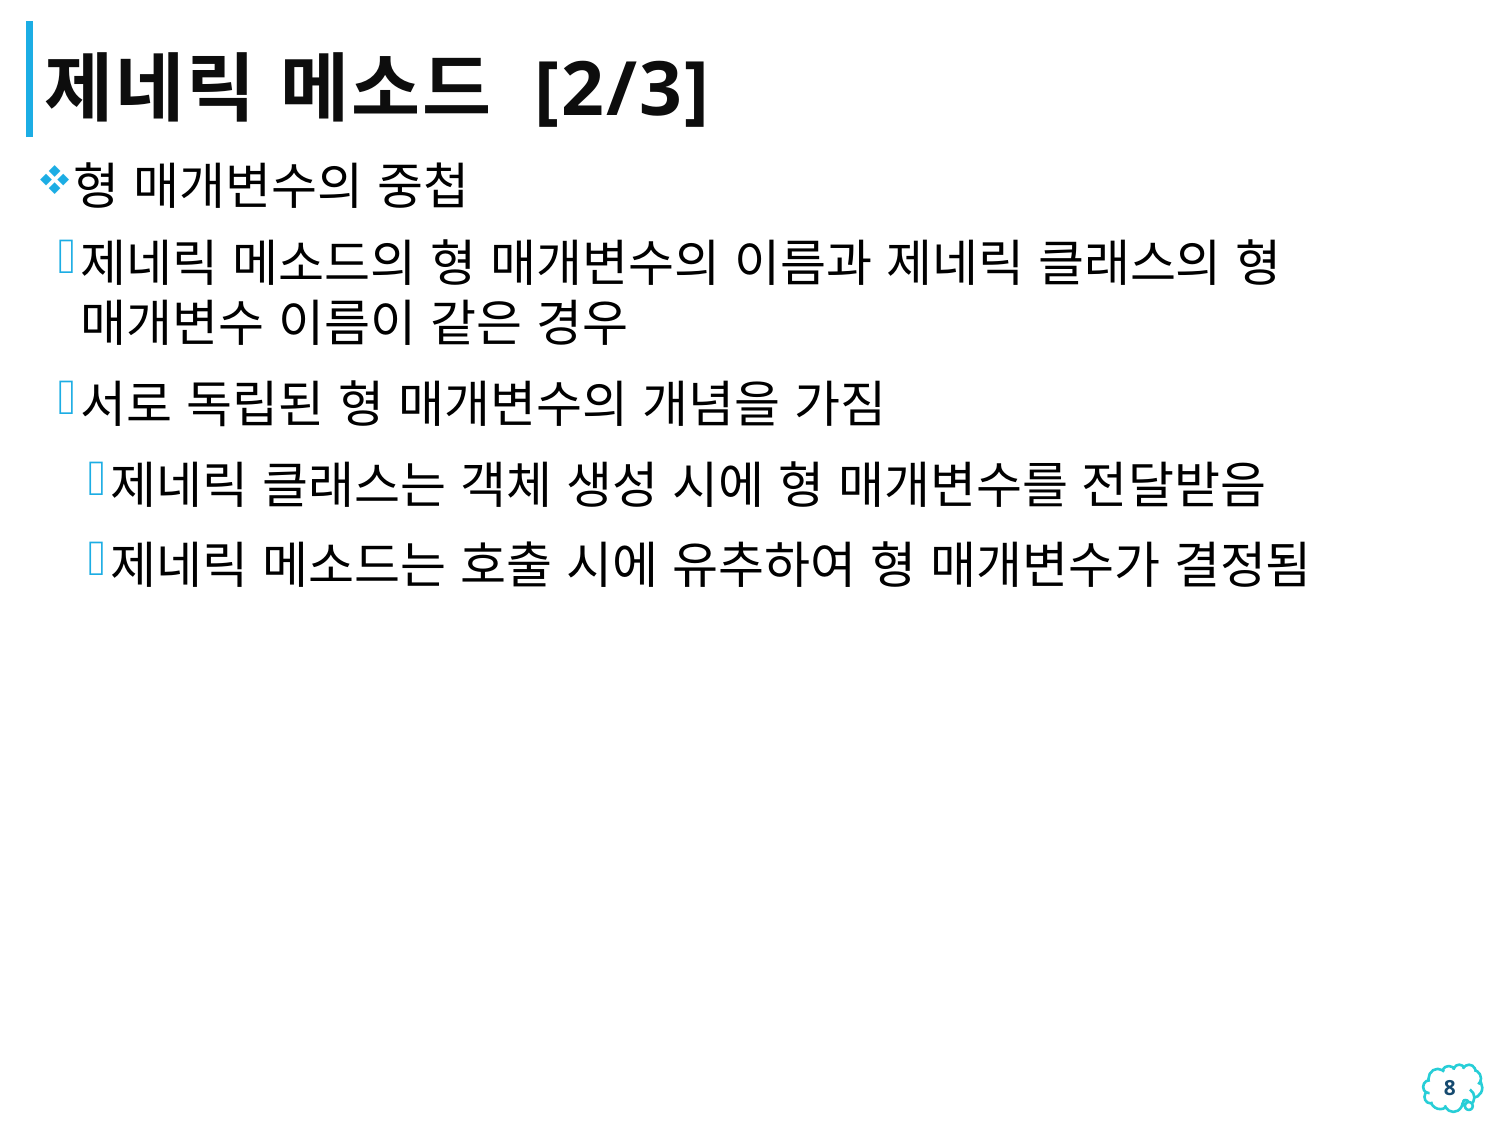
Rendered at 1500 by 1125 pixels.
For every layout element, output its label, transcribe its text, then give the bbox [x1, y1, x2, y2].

slide_number 7 [1376, 1063, 1471, 1114]
title 제네릭 메소드 [2/3] [29, 21, 1226, 138]
list 형 매개변수의 중첩 제네릭 메소드의 형 매개변수의 이름과 제네릭 클래스의 형 매개변수 이름이 같은 경우 서로 독립된 형 매개변수의 개념을 가짐 제네릭 클래스는 객체 생성 시에 형 매개변수를 전달받음 제네릭 메소드는 호출 시에 유추하여 형 매개변수가 결정됨 [29, 147, 1471, 1069]
